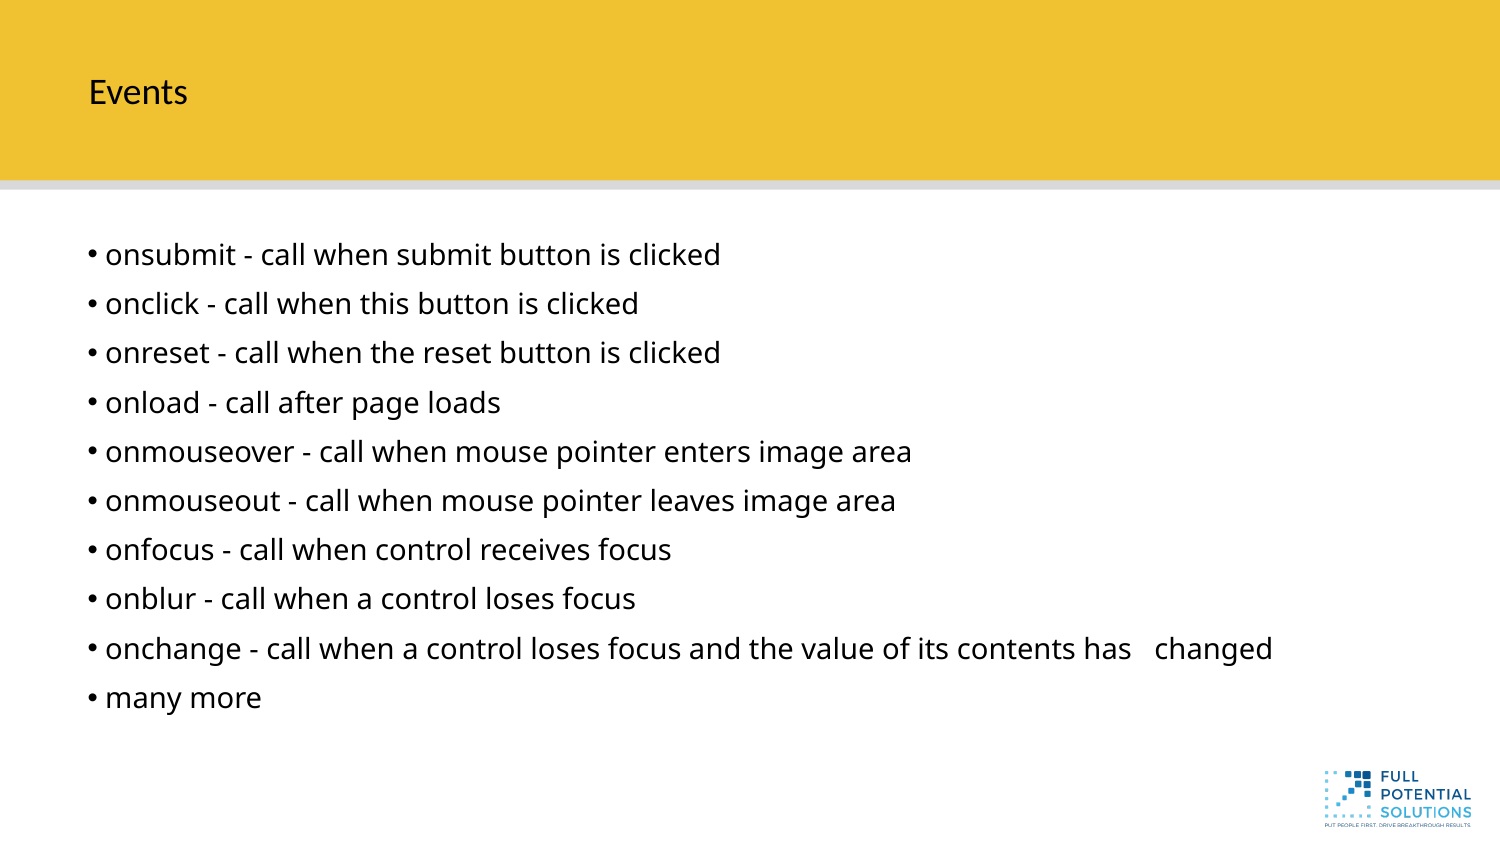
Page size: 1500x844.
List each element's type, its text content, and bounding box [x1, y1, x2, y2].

text_box Events [86, 64, 516, 208]
text_box onsubmit - call when submit button is clicked onclick - call when this button is clicked onreset - call when the reset button is clicked onload - call after page loads onmouseover - call when mouse pointer enters image area onmouseout - call when mouse pointer leaves image area onfocus - call when control receives focus onblur - call when a control loses focus onchange - call when a control loses focus and the value of its contents has changed many more [87, 221, 1388, 715]
picture [1324, 771, 1471, 827]
